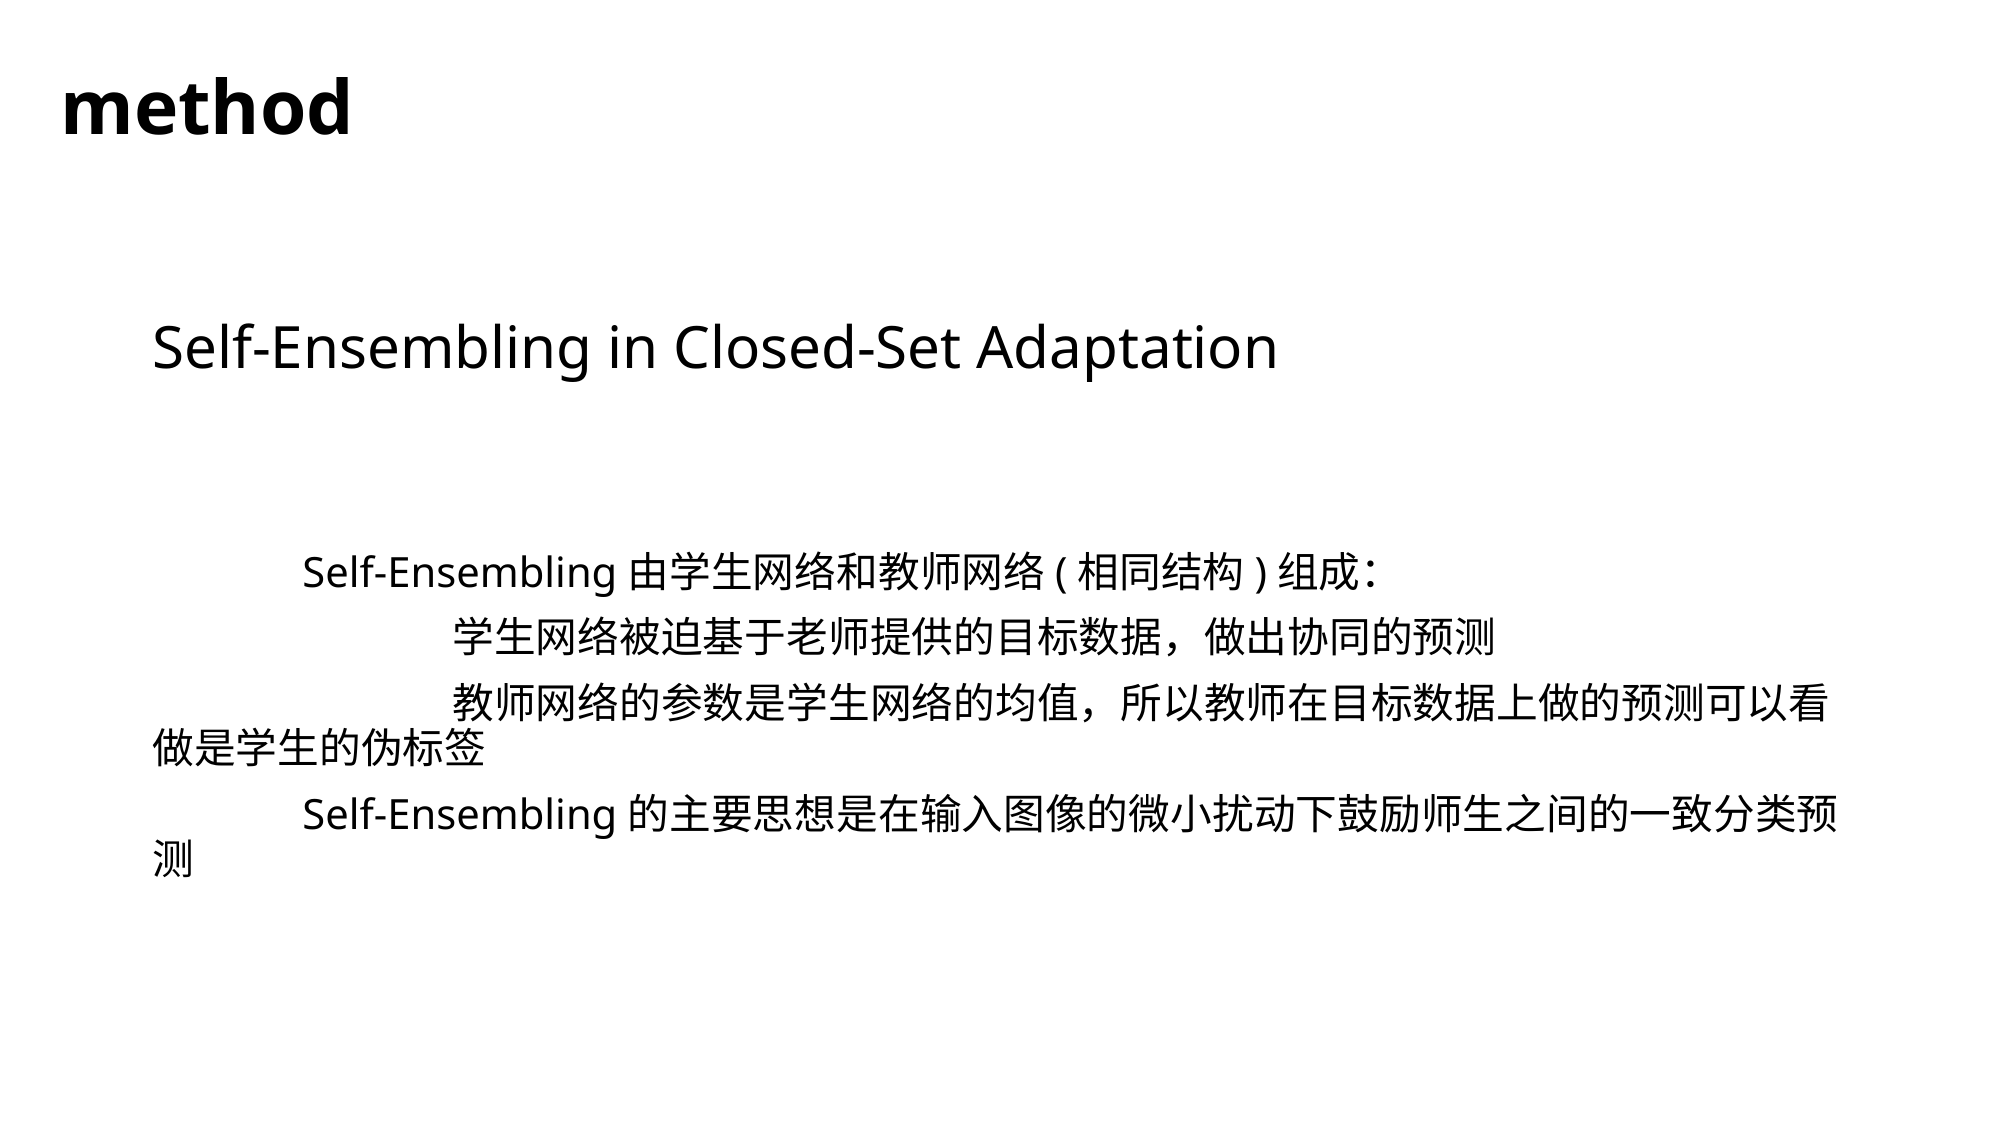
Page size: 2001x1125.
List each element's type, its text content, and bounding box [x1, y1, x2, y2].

title method [45, 1, 1771, 220]
list Self-Ensembling in Closed-Set Adaptation Self-Ensembling由学生网络和教师网络(相同结构)组成： 学生网络被迫基于老师提供的目标数据，做出协同的预测 教师网络的参数是学生网络的均值，所以教师在目标数据上做的预测可以看做是学生的伪标签 Self-Ensembling的主要思想是在输入图像的微小扰动下鼓励师生之间的一致分类预测 [137, 219, 1863, 1014]
